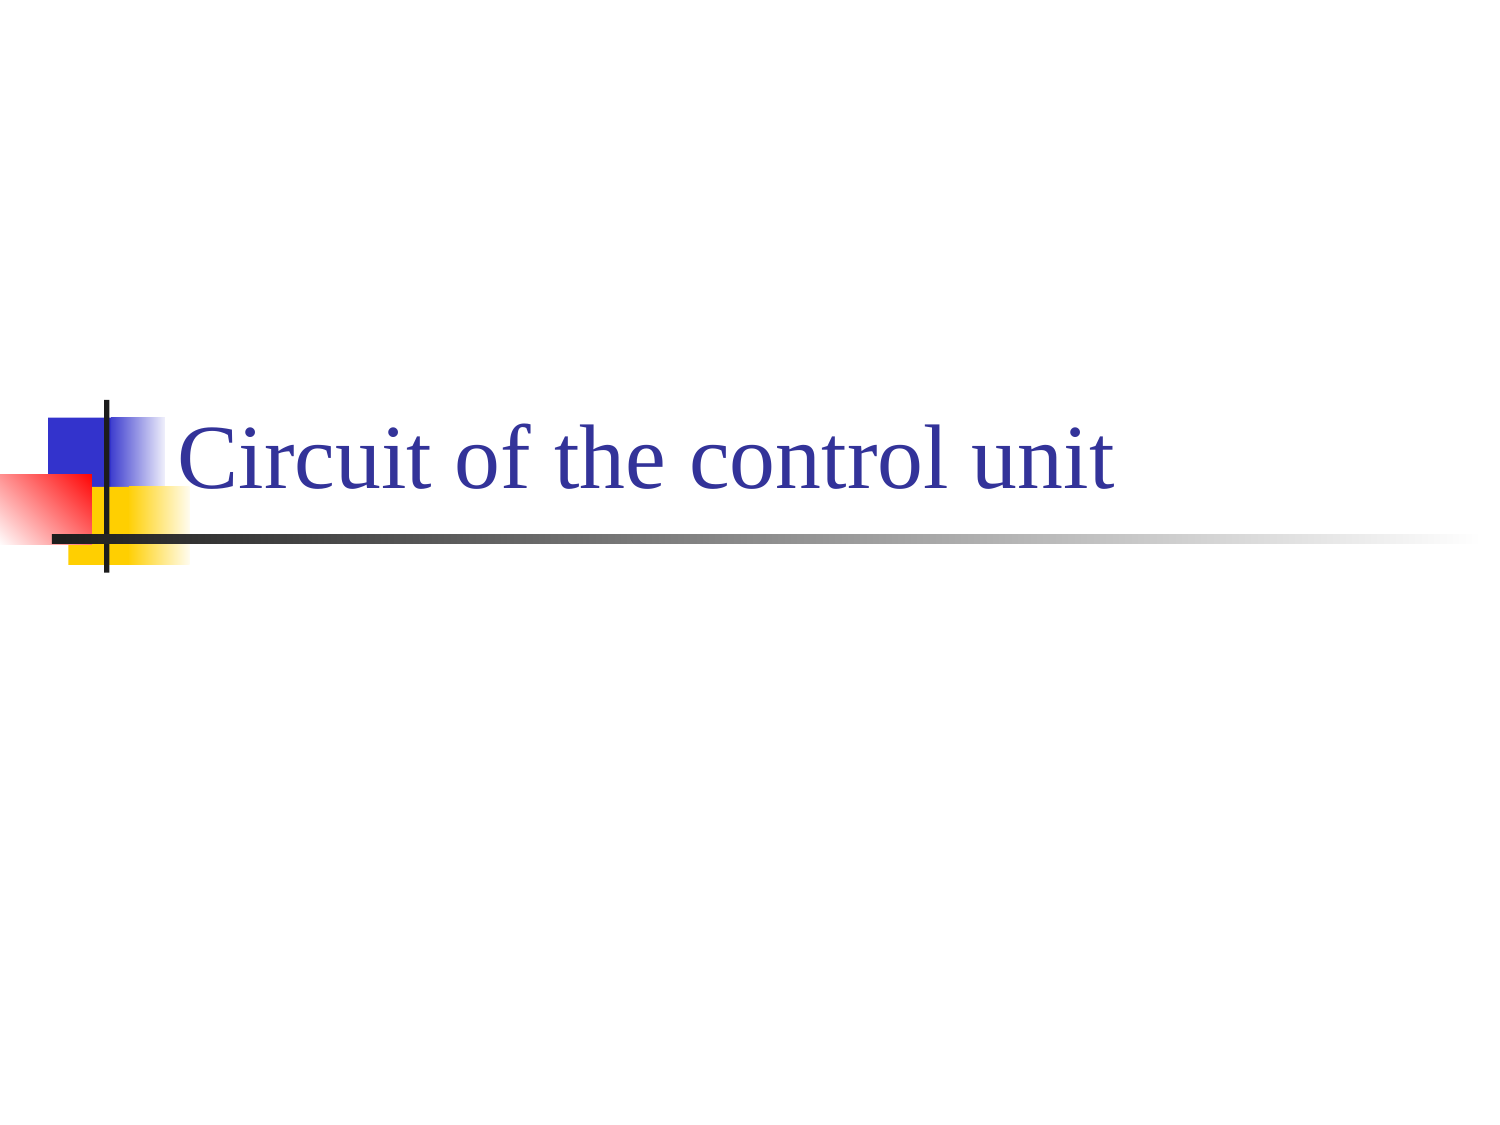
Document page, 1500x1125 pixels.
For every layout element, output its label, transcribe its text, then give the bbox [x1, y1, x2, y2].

title Circuit of the control unit [162, 275, 1438, 515]
